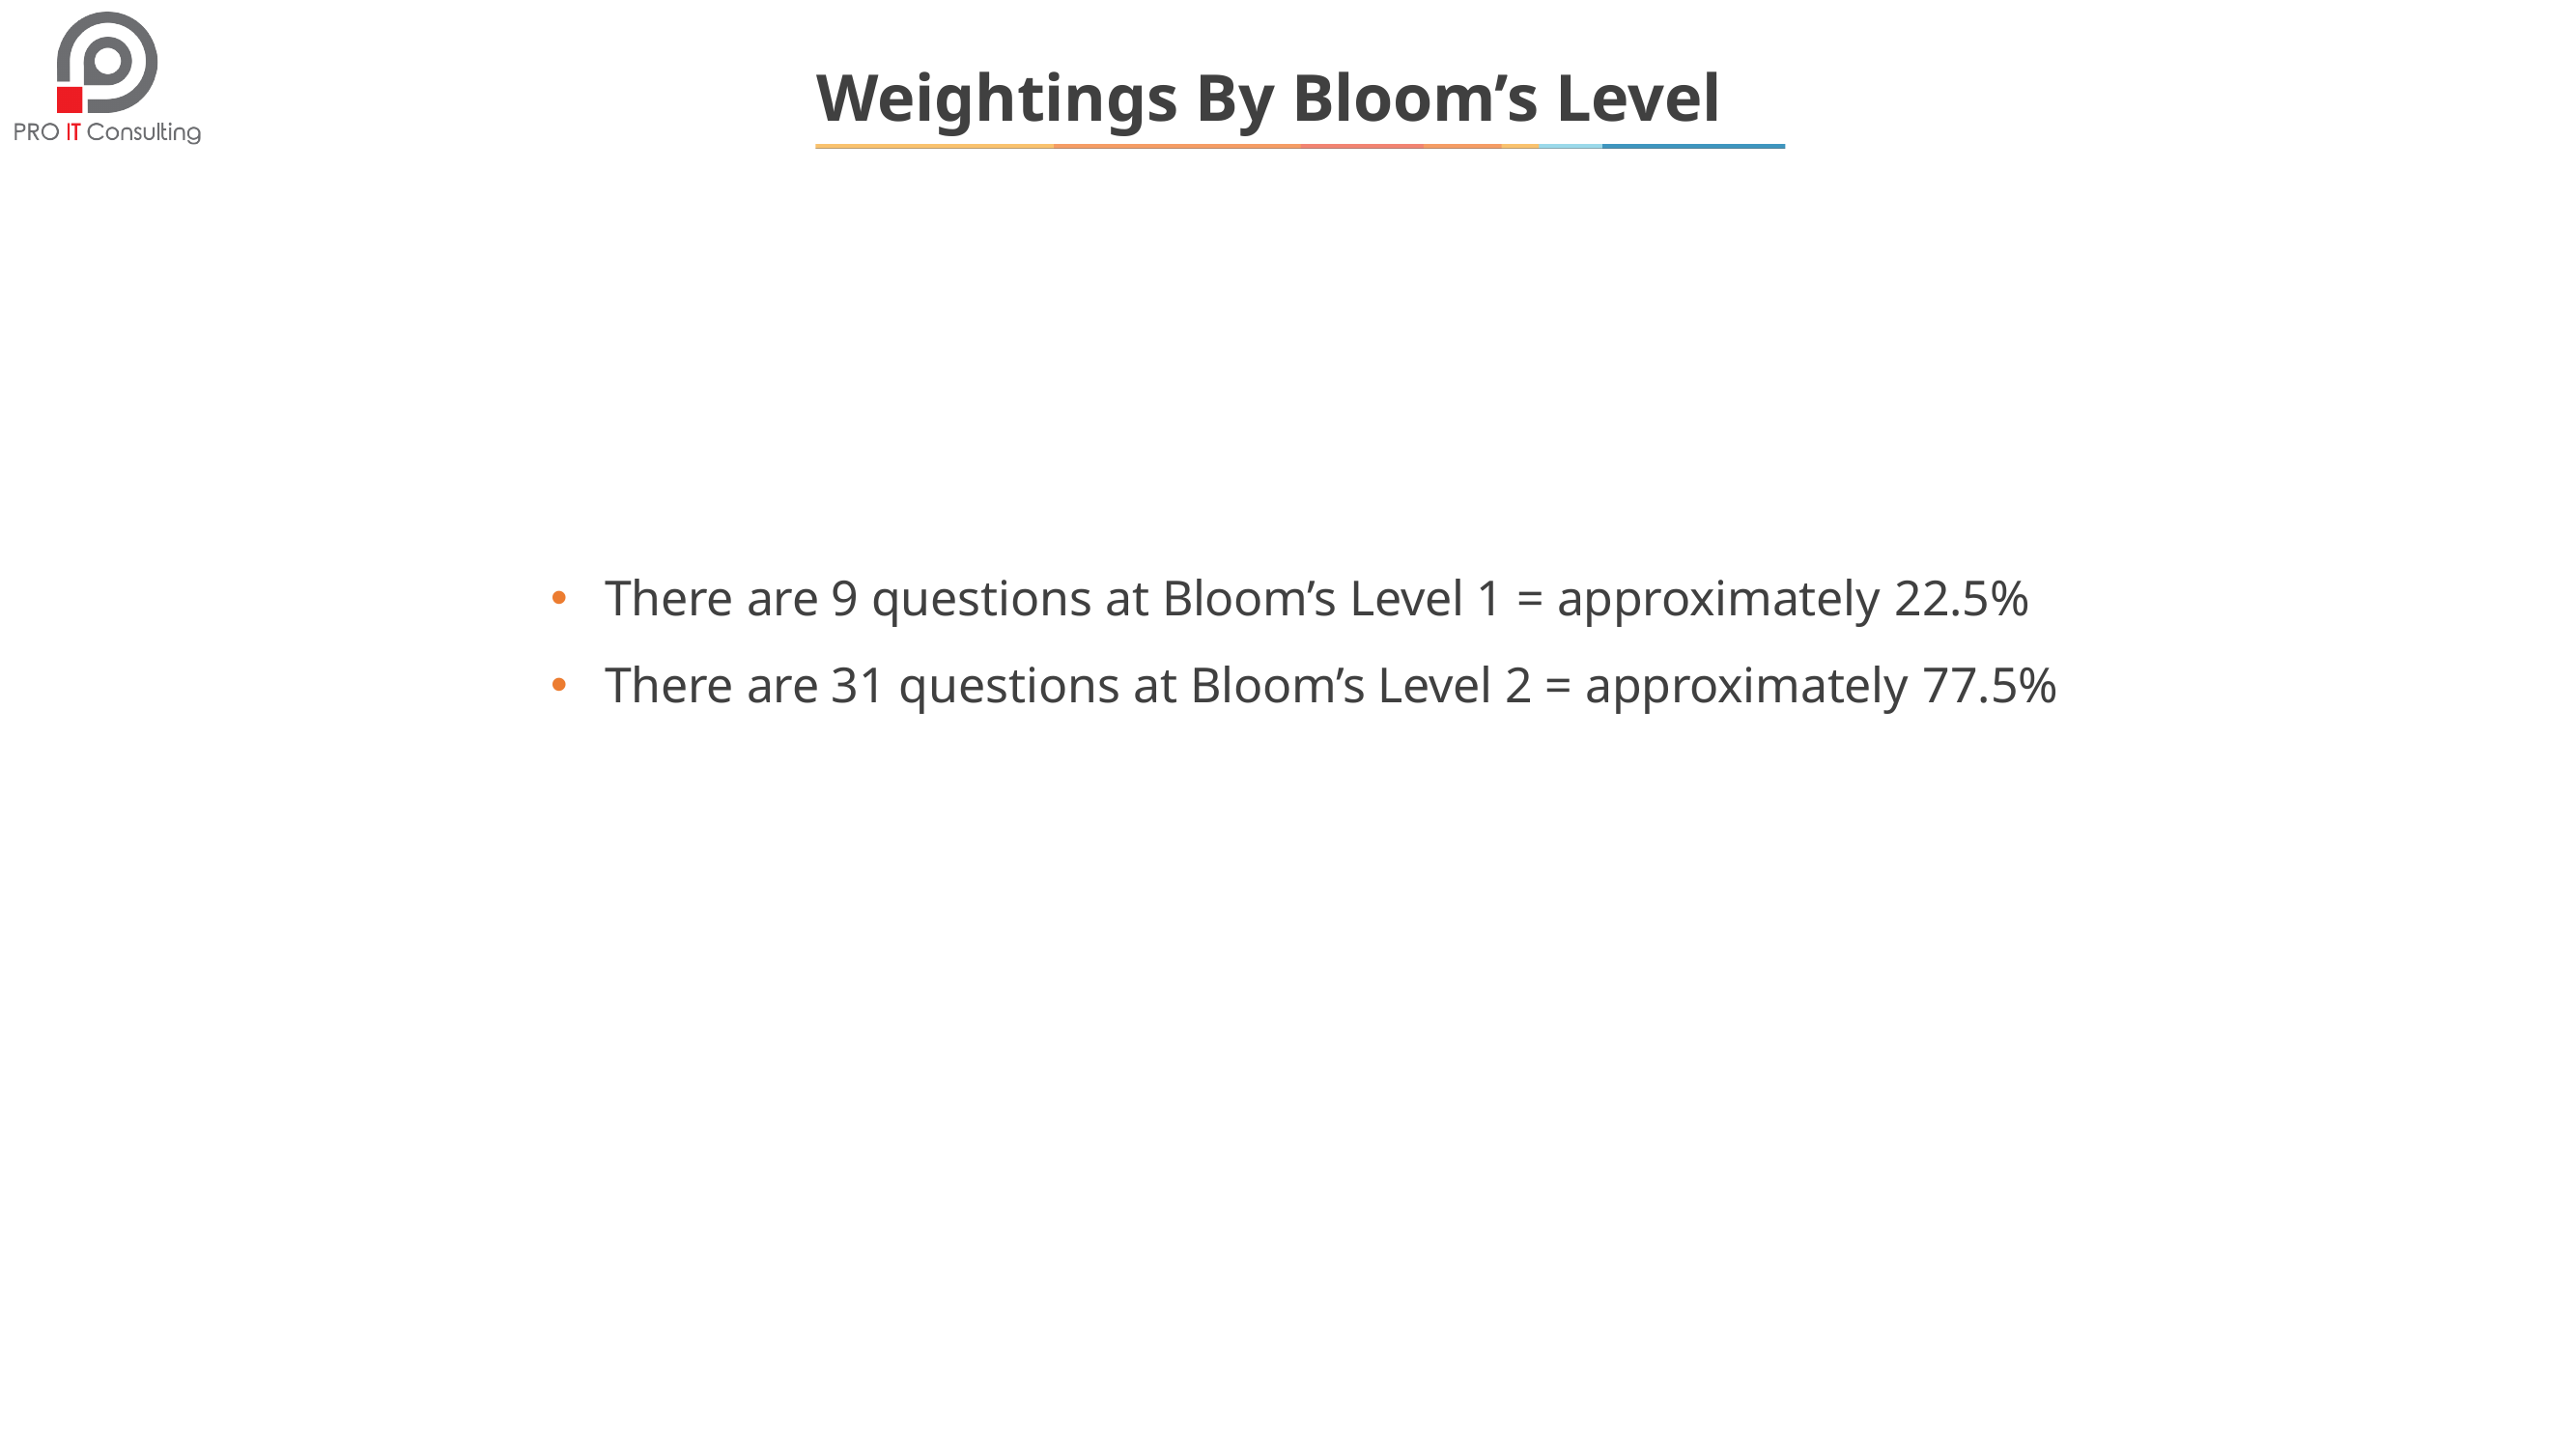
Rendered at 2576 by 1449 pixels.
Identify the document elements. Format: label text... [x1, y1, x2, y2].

text_box [815, 126, 1786, 167]
text_box There are 9 questions at Bloom’s Level 1 = approximately 22.5% There are 31 questions at Bloom’s Level 2 = approximately 77.5% [549, 536, 2061, 713]
title Weightings By Bloom’s Level [814, 54, 1763, 299]
picture [1, 0, 214, 157]
